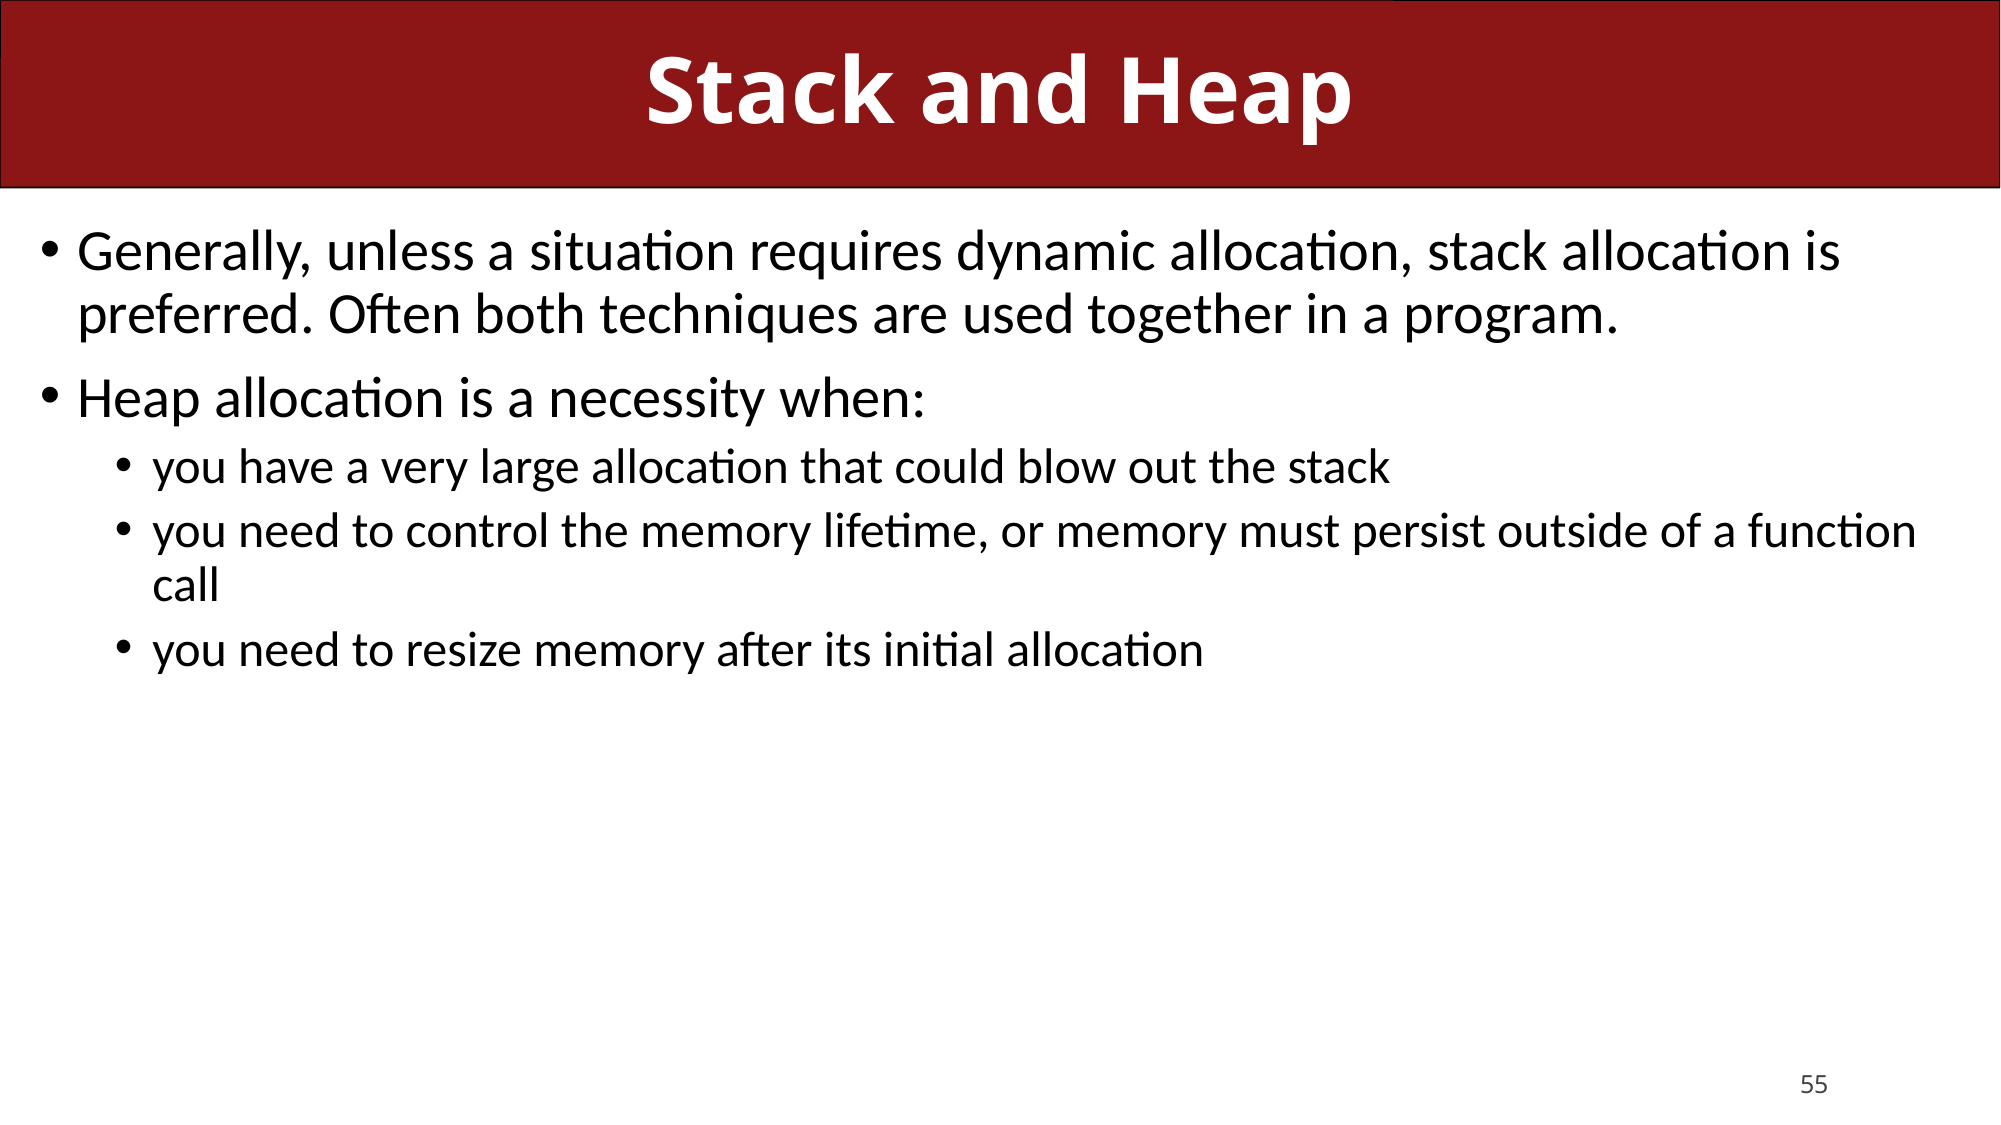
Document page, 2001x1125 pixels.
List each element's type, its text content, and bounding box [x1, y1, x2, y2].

title Stack and Heap [75, 0, 1925, 188]
list Generally, unless a situation requires dynamic allocation, stack allocation is preferred. Often both techniques are used together in a program. Heap allocation is a necessity when: you have a very large allocation that could blow out the stack you need to control the memory lifetime, or memory must persist outside of a function call you need to resize memory after its initial allocation [24, 212, 1963, 1063]
